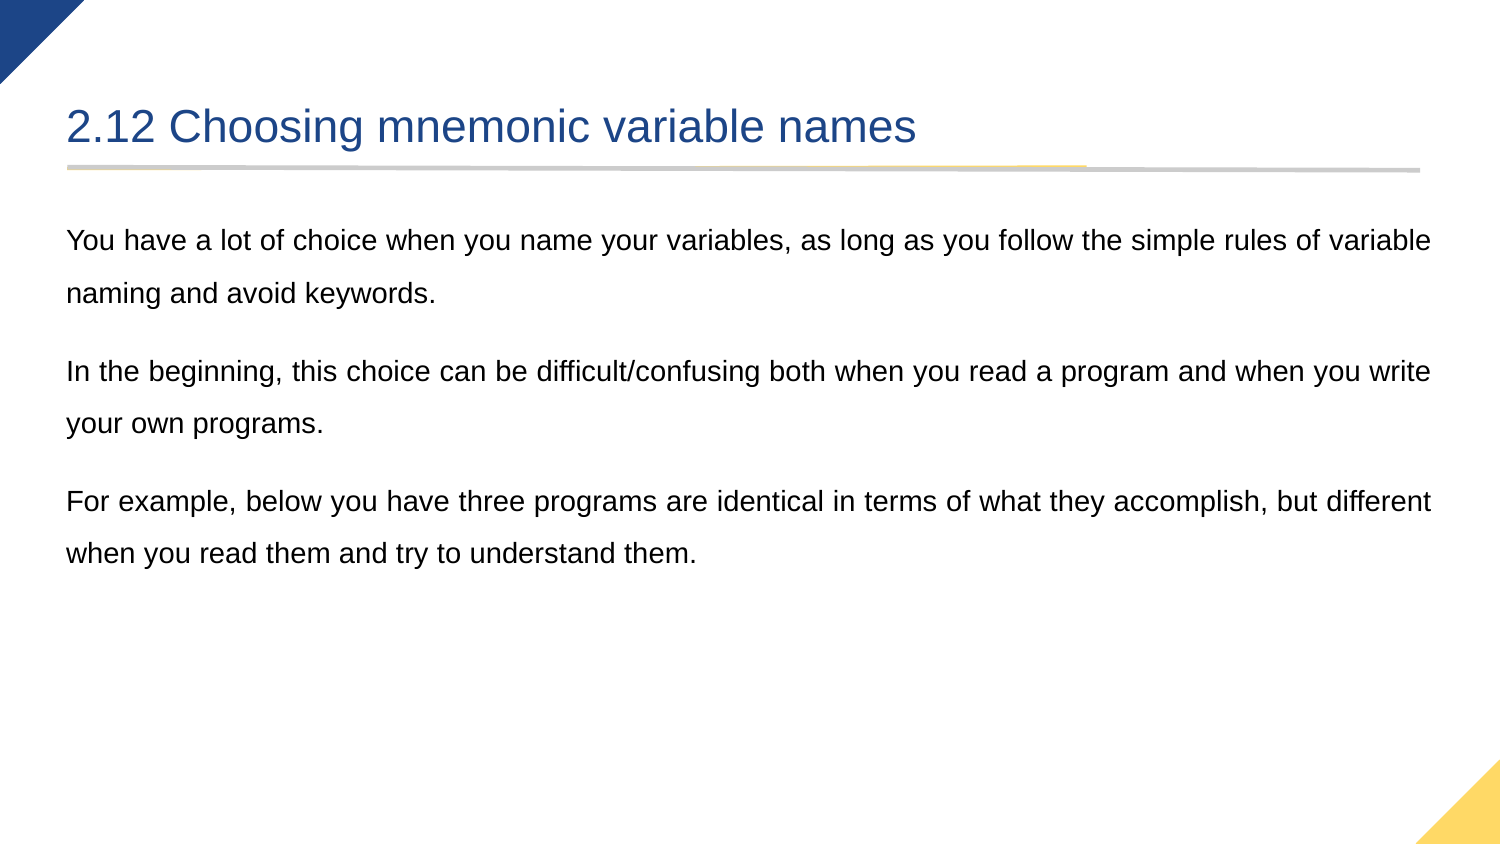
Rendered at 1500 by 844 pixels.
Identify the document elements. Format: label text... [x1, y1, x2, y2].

title 2.12 Choosing mnemonic variable names [51, 72, 1449, 167]
text_box [1416, 760, 1500, 844]
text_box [67, 166, 1421, 171]
list You have a lot of choice when you name your variables, as long as you follow the simple rules of variable naming and avoid keywords. In the beginning, this choice can be difficult/confusing both when you read a program and when you write your own programs. For example, below you have three programs are identical in terms of what they accomplish, but different when you read them and try to understand them. [51, 189, 1449, 750]
text_box [0, 0, 84, 84]
